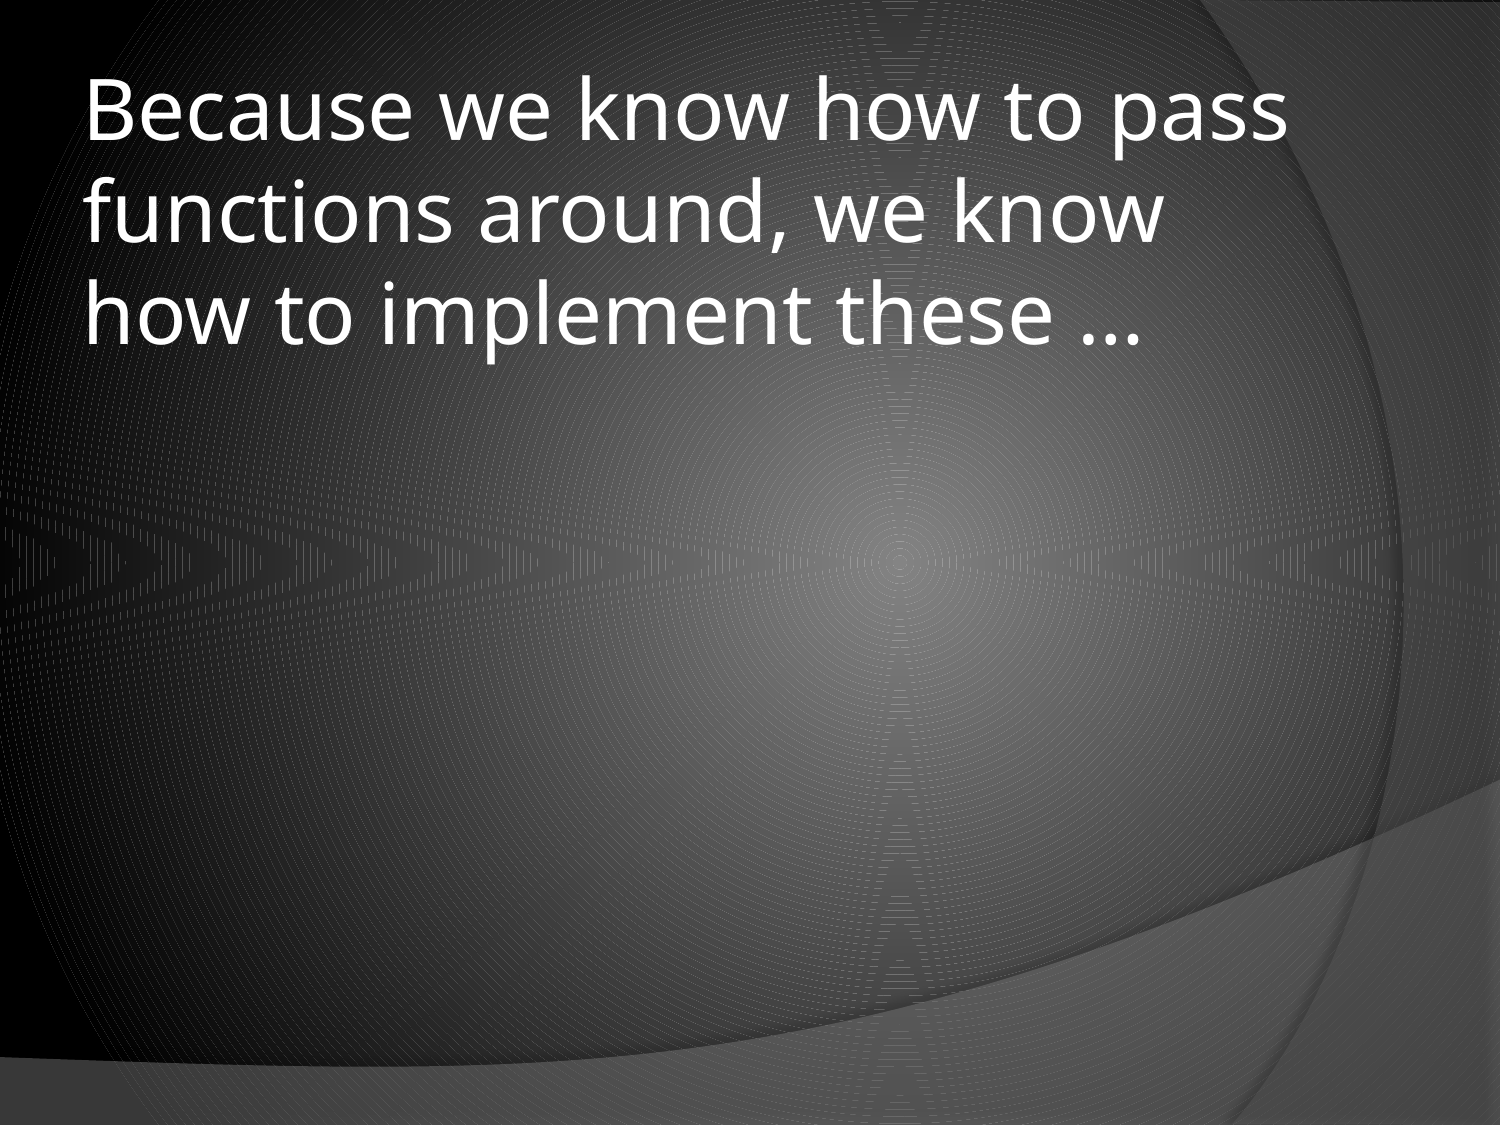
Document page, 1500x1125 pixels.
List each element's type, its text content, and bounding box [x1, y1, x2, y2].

title Because we know how to pass functions around, we know how to implement these … [75, 45, 1300, 883]
